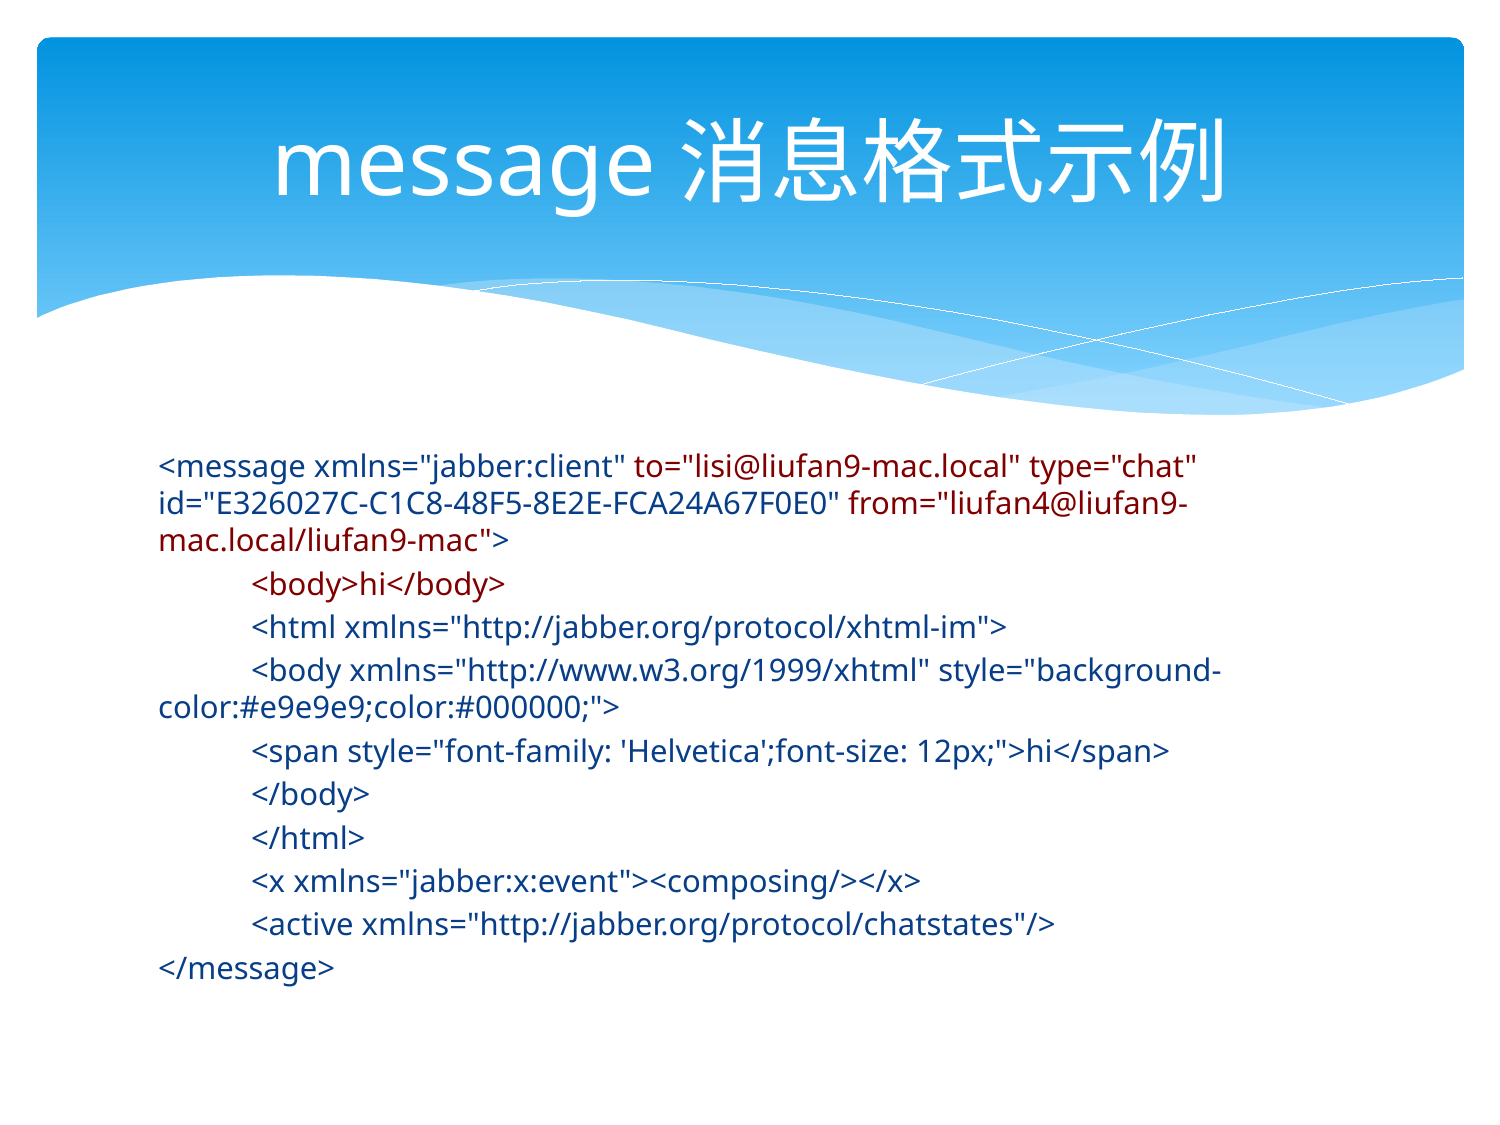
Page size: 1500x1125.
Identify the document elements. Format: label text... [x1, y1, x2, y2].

list <message xmlns="jabber:client" to="lisi@liufan9-mac.local" type="chat" id="E326027C-C1C8-48F5-8E2E-FCA24A67F0E0" from="liufan4@liufan9-mac.local/liufan9-mac"> <body>hi</body> <html xmlns="http://jabber.org/protocol/xhtml-im"> <body xmlns="http://www.w3.org/1999/xhtml" style="background-color:#e9e9e9;color:#000000;"> <span style="font-family: 'Helvetica';font-size: 12px;">hi</span> </body> </html> <x xmlns="jabber:x:event"><composing/></x> <active xmlns="http://jabber.org/protocol/chatstates"/> </message> [143, 438, 1359, 1005]
title message消息格式示例 [75, 55, 1425, 261]
